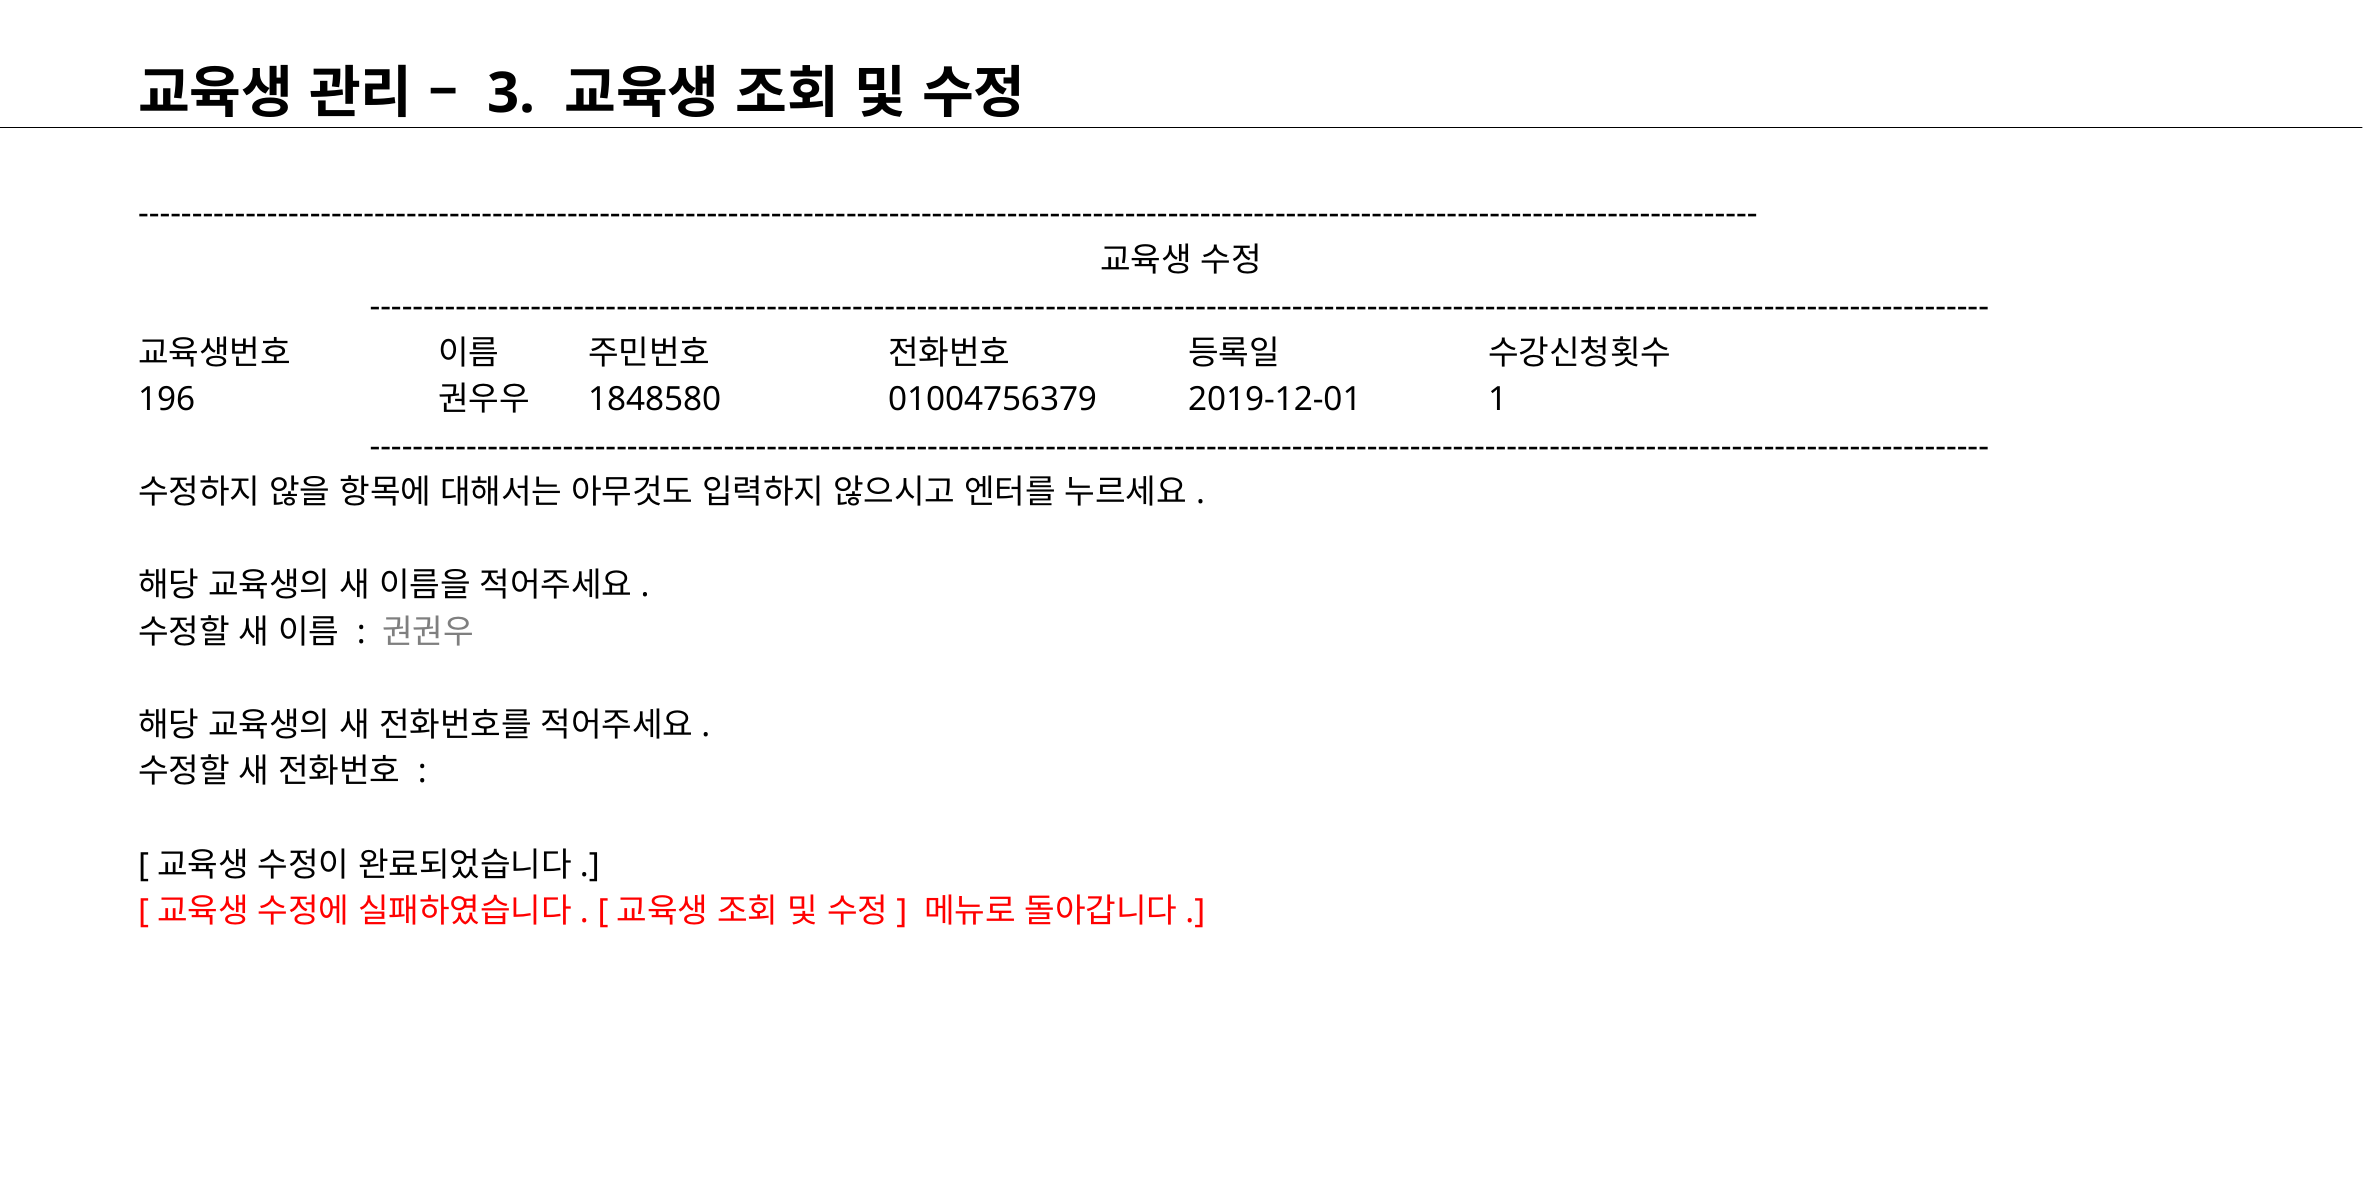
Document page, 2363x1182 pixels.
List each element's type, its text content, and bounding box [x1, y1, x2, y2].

list ------------------------------------------------------------------------------------------------------------------------------------------------------- 교육생 수정 ------------------------------------------------------------------------------------------------------------------------------------------------------- 교육생번호 이름 주민번호 전화번호 등록일 수강신청횟수 196 권우우 1848580 01004756379 2019-12-01 1 ------------------------------------------------------------------------------------------------------------------------------------------------------- 수정하지 않을 항목에 대해서는 아무것도 입력하지 않으시고 엔터를 누르세요. 해당 교육생의 새 이름을 적어주세요. 수정할 새 이름 : 권권우 해당 교육생의 새 전화번호를 적어주세요. 수정할 새 전화번호 : [교육생 수정이 완료되었습니다.] [교육생 수정에 실패하였습니다. [교육생 조회 및 수정] 메뉴로 돌아갑니다.] [118, 181, 2245, 1124]
title 교육생 관리 – 3. 교육생 조회 및 수정 [118, 47, 2245, 126]
